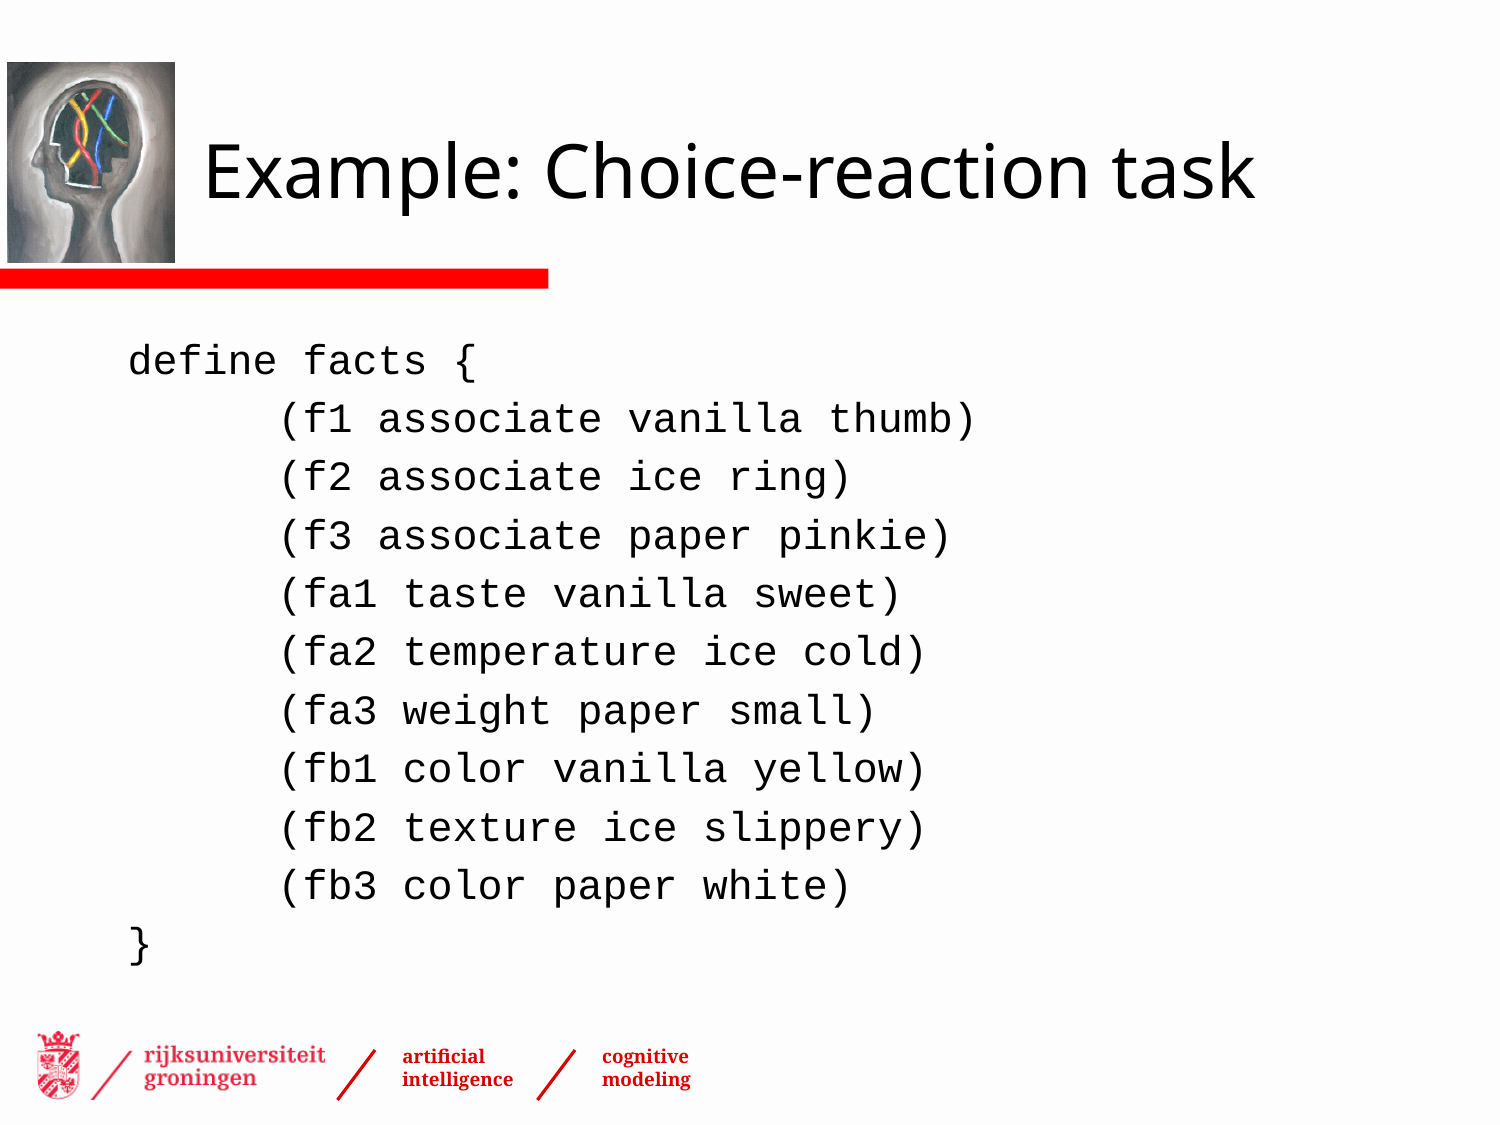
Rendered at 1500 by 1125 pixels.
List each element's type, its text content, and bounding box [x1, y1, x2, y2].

title Example: Choice-reaction task [187, 74, 1463, 263]
picture [7, 62, 175, 263]
list define facts { (f1 associate vanilla thumb) (f2 associate ice ring) (f3 associate paper pinkie) (fa1 taste vanilla sweet) (fa2 temperature ice cold) (fa3 weight paper small) (fb1 color vanilla yellow) (fb2 texture ice slippery) (fb3 color paper white) } [112, 324, 1388, 1001]
